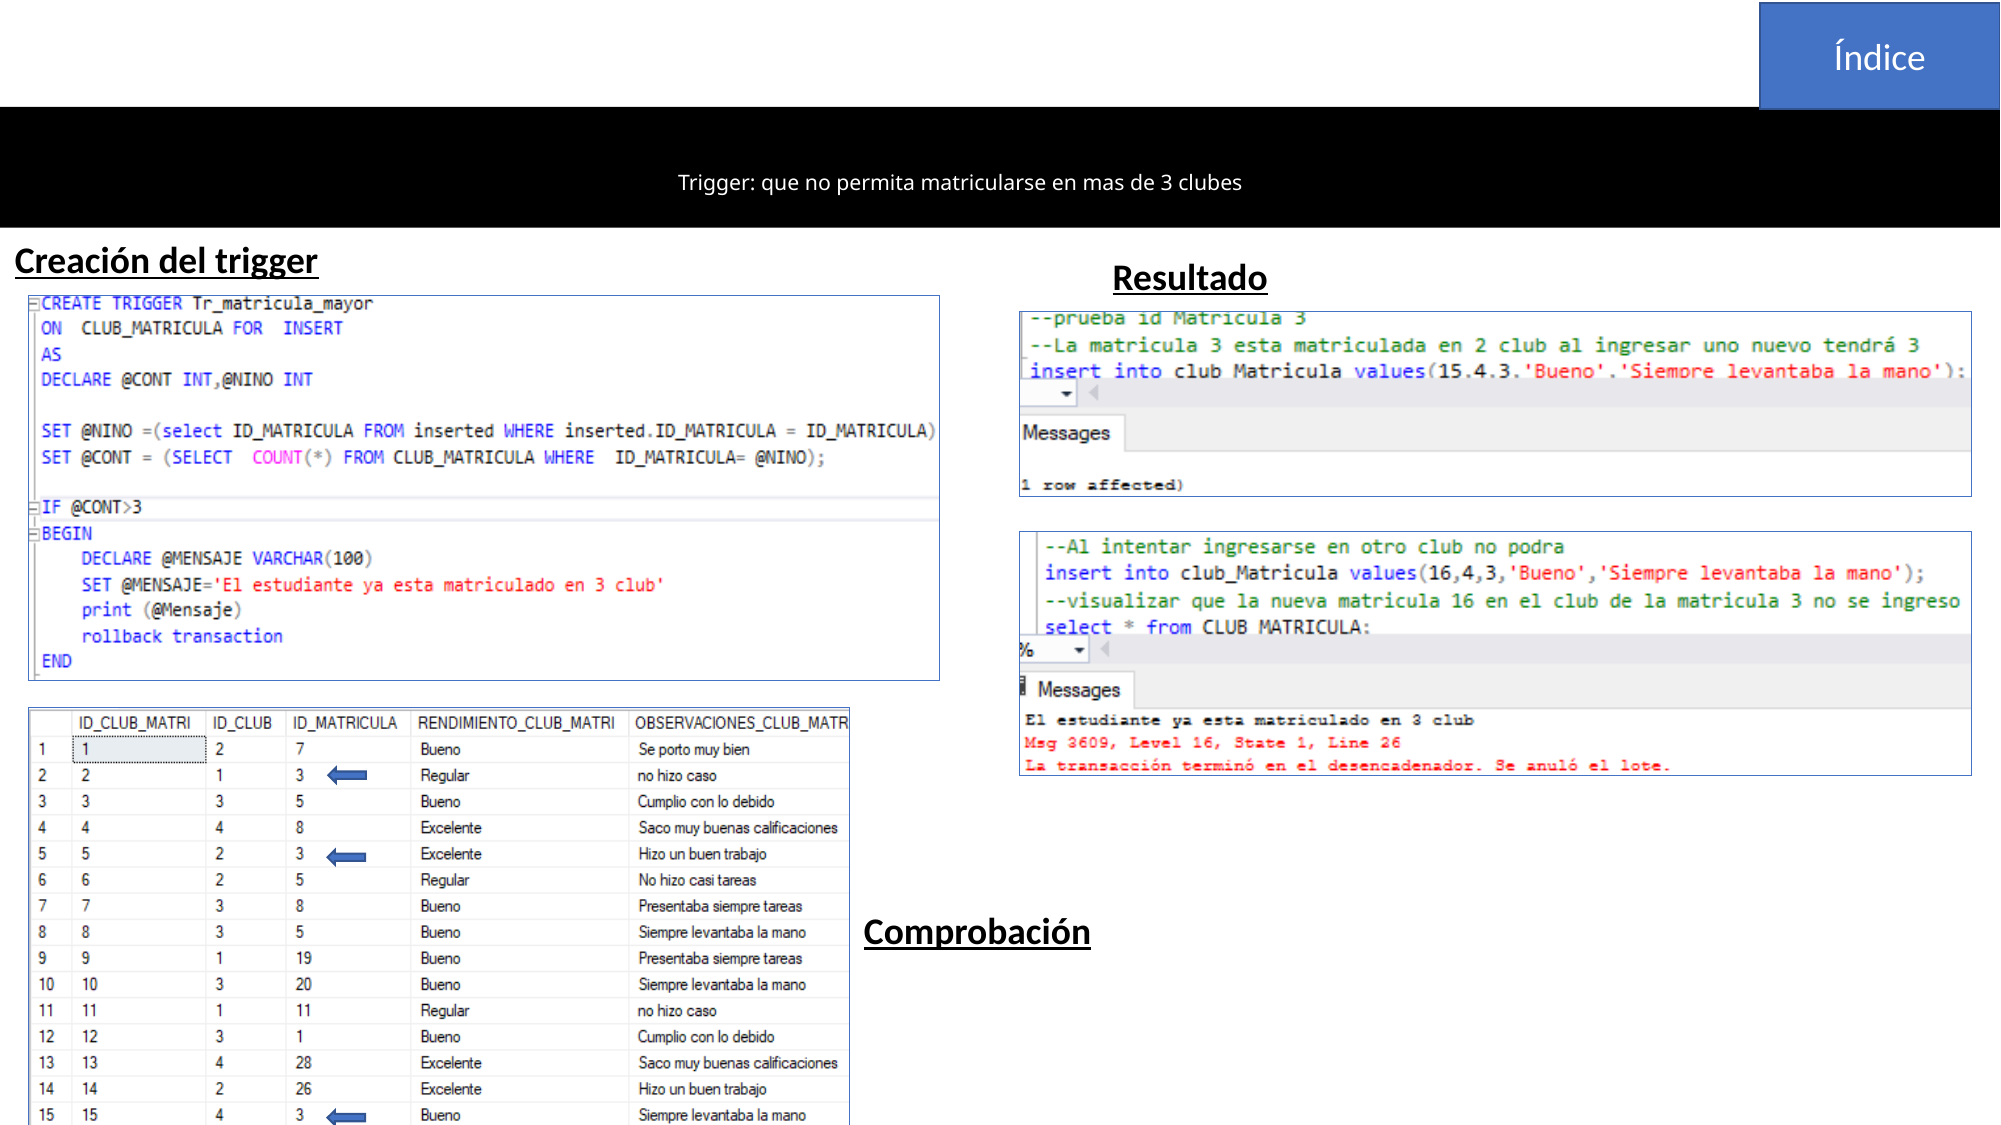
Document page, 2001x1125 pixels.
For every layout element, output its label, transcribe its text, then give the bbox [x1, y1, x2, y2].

picture [28, 707, 850, 1125]
picture [28, 295, 940, 681]
text_box Resultado [1098, 245, 1306, 306]
text_box Comprobación [850, 899, 1133, 960]
picture [1019, 531, 1972, 776]
picture [1019, 311, 1972, 497]
text_box [0, 106, 2000, 229]
text_box Creación del trigger [0, 229, 450, 289]
text_box Índice [1759, 2, 2000, 110]
title Trigger: que no permita matricularse en mas de 3 clubes [40, 164, 1880, 229]
